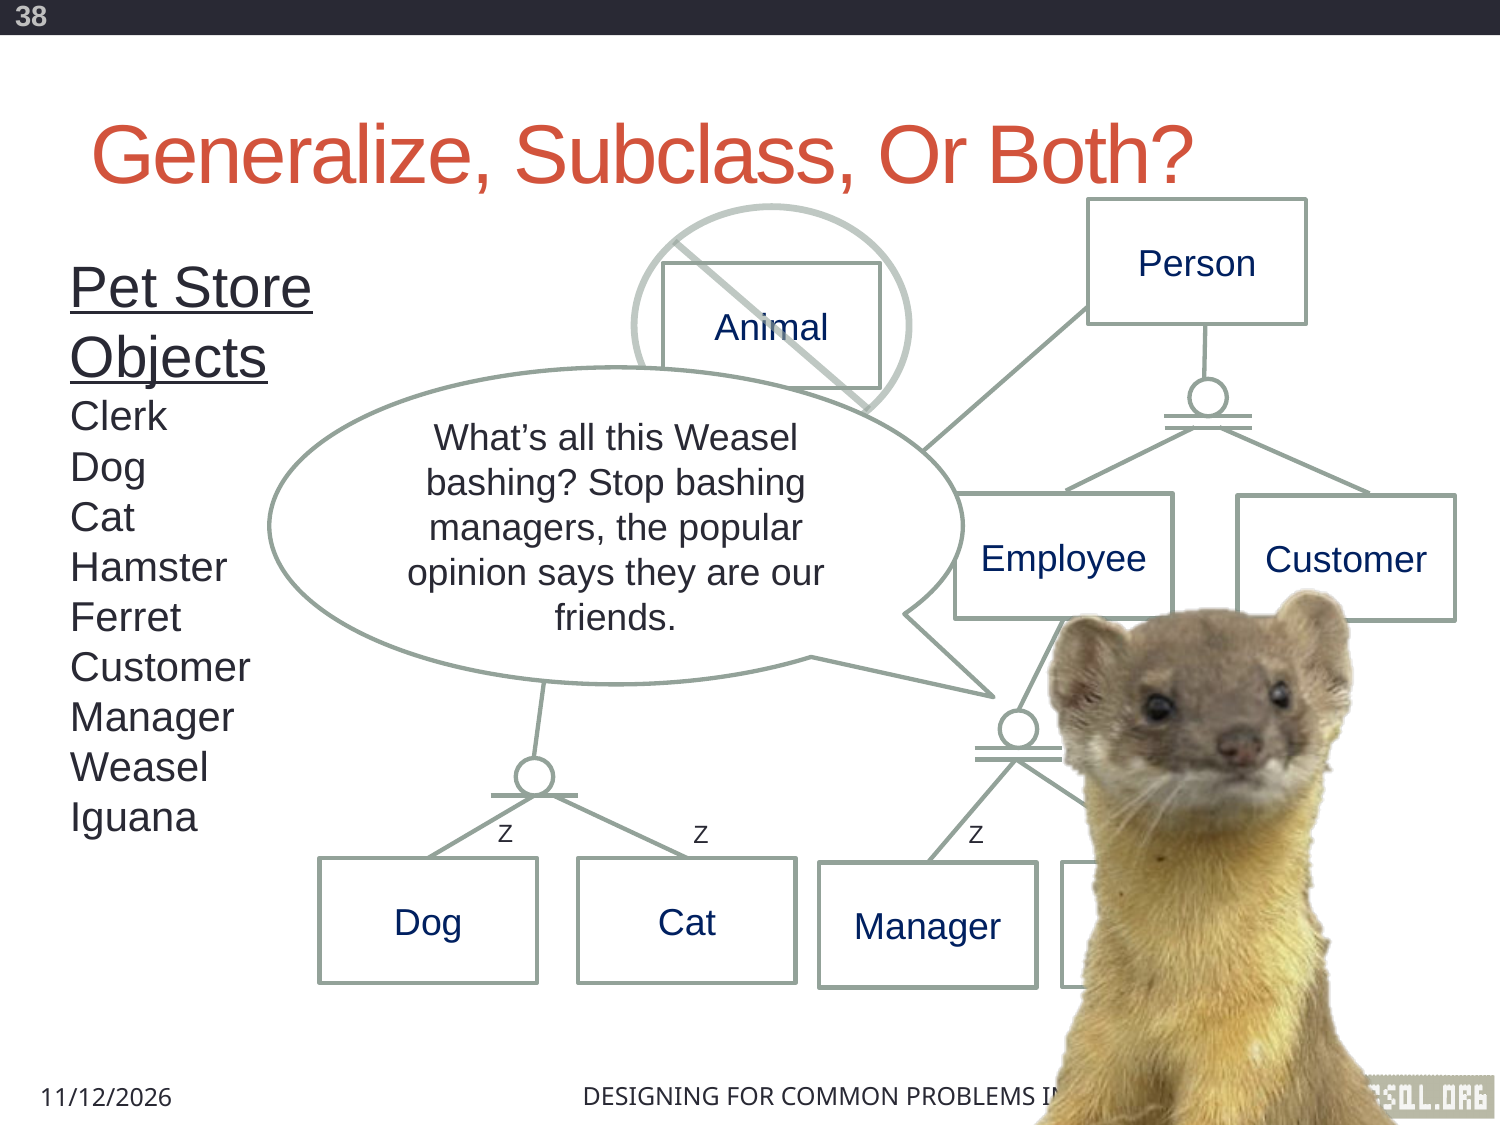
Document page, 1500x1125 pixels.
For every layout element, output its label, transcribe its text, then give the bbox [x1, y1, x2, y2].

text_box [445, 493, 732, 988]
title Generalize, Subclass, Or Both? [75, 87, 1425, 213]
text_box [661, 305, 1062, 490]
text_box Pet Store Objects Clerk Dog Cat Hamster Ferret Customer Manager Weasel Iguana [55, 241, 400, 897]
footer Designing for Common Problems in SQL Server [500, 1070, 732, 1125]
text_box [1065, 198, 1370, 494]
slide_number 38 [0, 0, 175, 34]
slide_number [24, 1071, 500, 1125]
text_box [633, 206, 910, 445]
picture [735, 405, 1500, 1125]
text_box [319, 625, 442, 984]
text_box What’s all this Weasel bashing? Stop bashing managers, the popular opinion says they are our friends. [267, 365, 658, 622]
